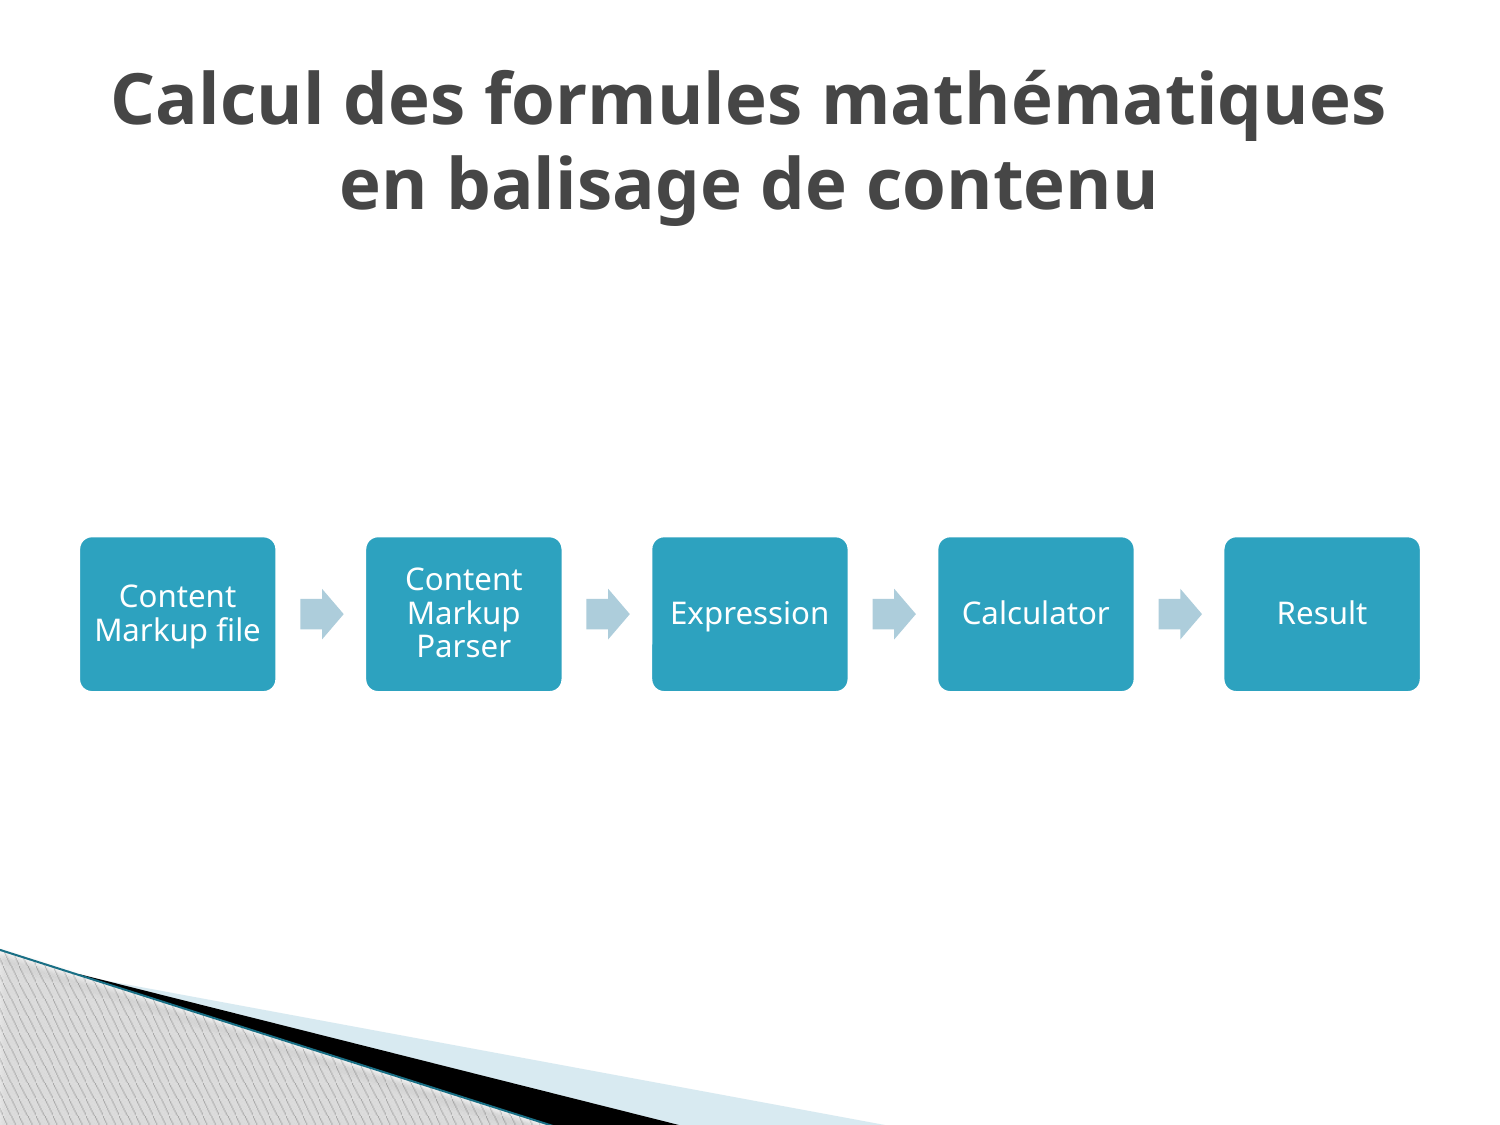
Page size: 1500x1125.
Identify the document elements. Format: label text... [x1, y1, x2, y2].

title Calcul des formules mathématiques en balisage de contenu [75, 45, 1425, 233]
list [74, 242, 1426, 986]
